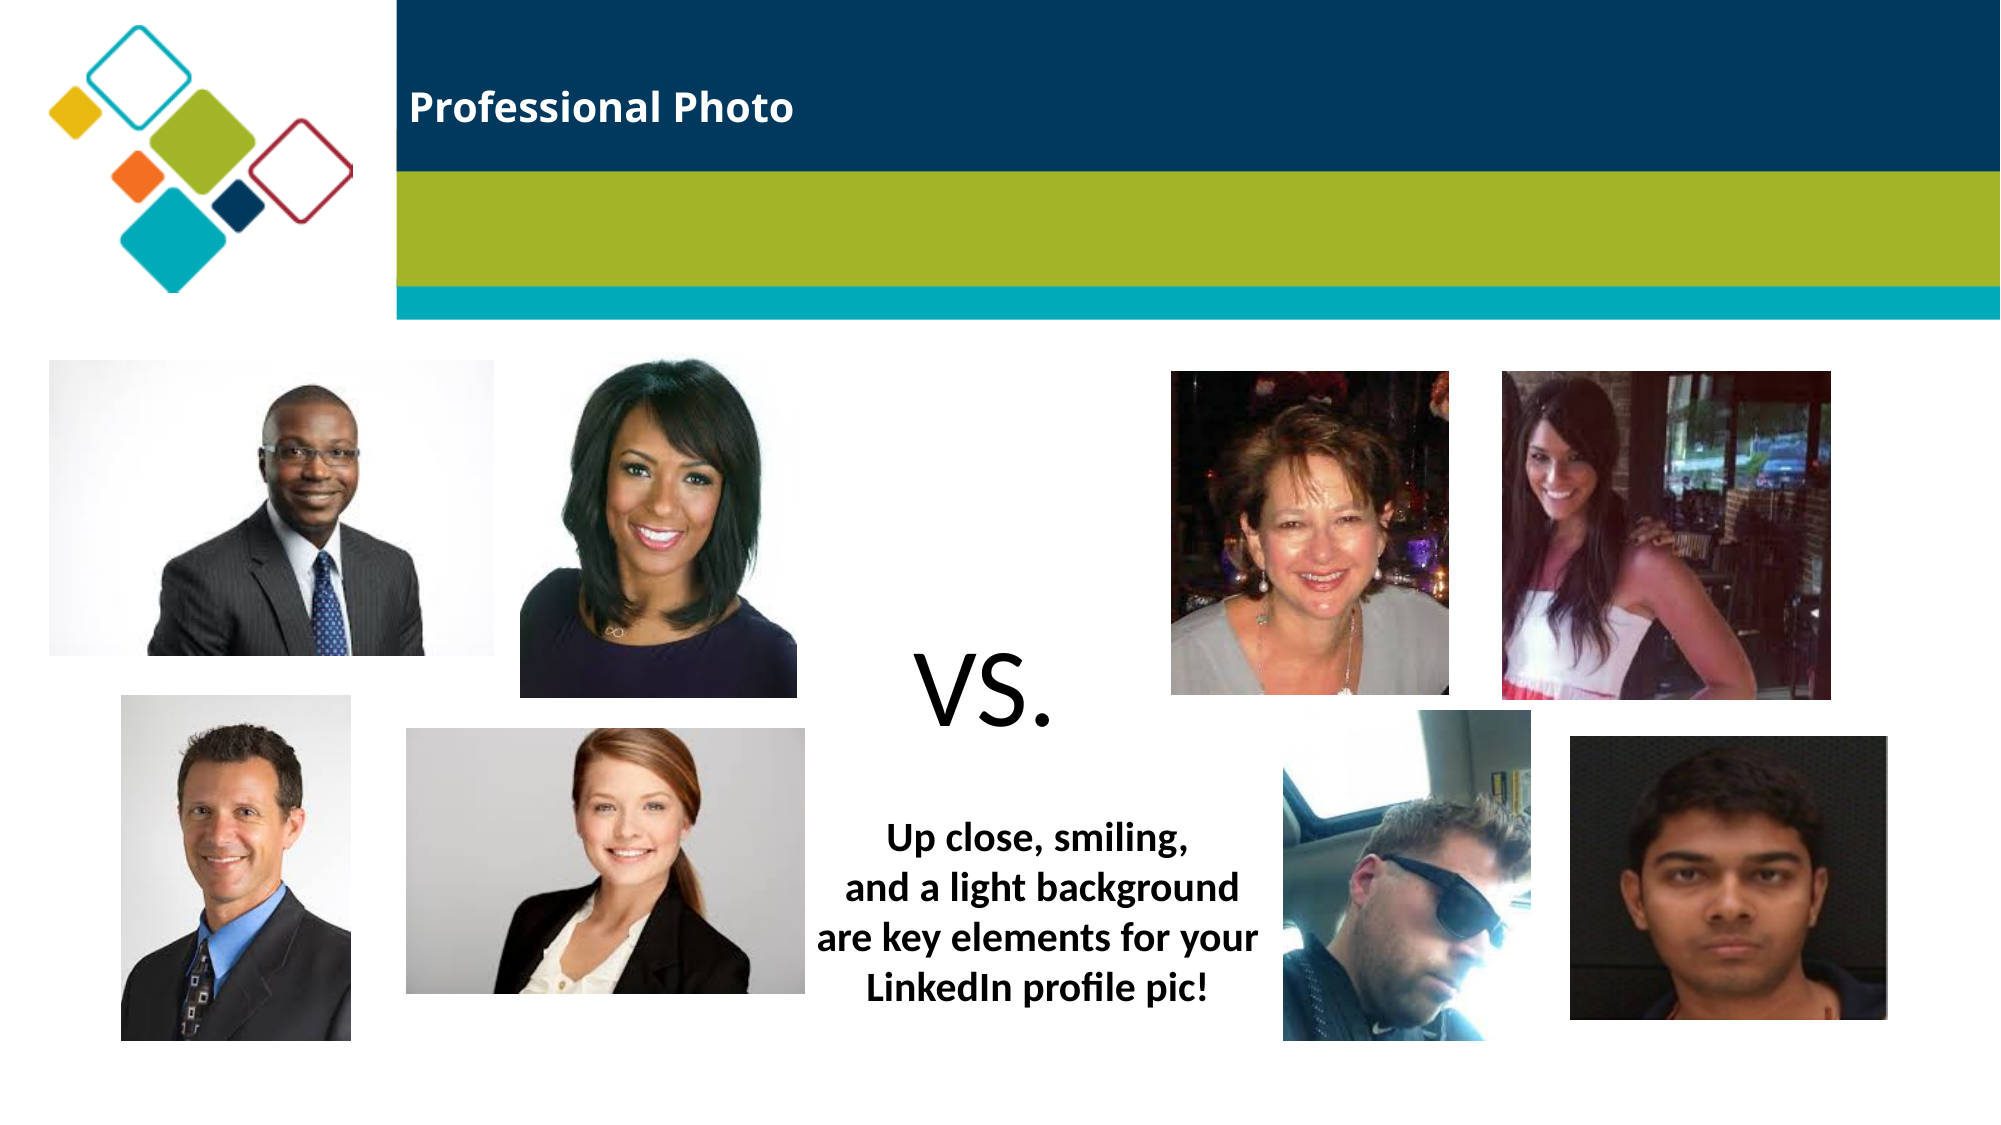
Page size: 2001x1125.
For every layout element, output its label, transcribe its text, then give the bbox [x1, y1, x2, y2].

title Professional Photo [393, 34, 1715, 140]
picture [48, 25, 353, 293]
picture [520, 352, 797, 698]
picture [121, 695, 351, 1041]
text_box [396, 172, 2000, 288]
picture [1283, 710, 1531, 1041]
text_box [396, 0, 2000, 172]
picture [1502, 371, 1831, 700]
text_box Up close, smiling, and a light background are key elements for your LinkedIn profile pic! [796, 802, 1279, 1018]
picture [1570, 736, 1888, 1020]
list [406, 728, 805, 994]
picture [1171, 371, 1449, 695]
text_box [396, 288, 2000, 321]
text_box VS. [898, 606, 1146, 757]
picture [49, 360, 494, 656]
